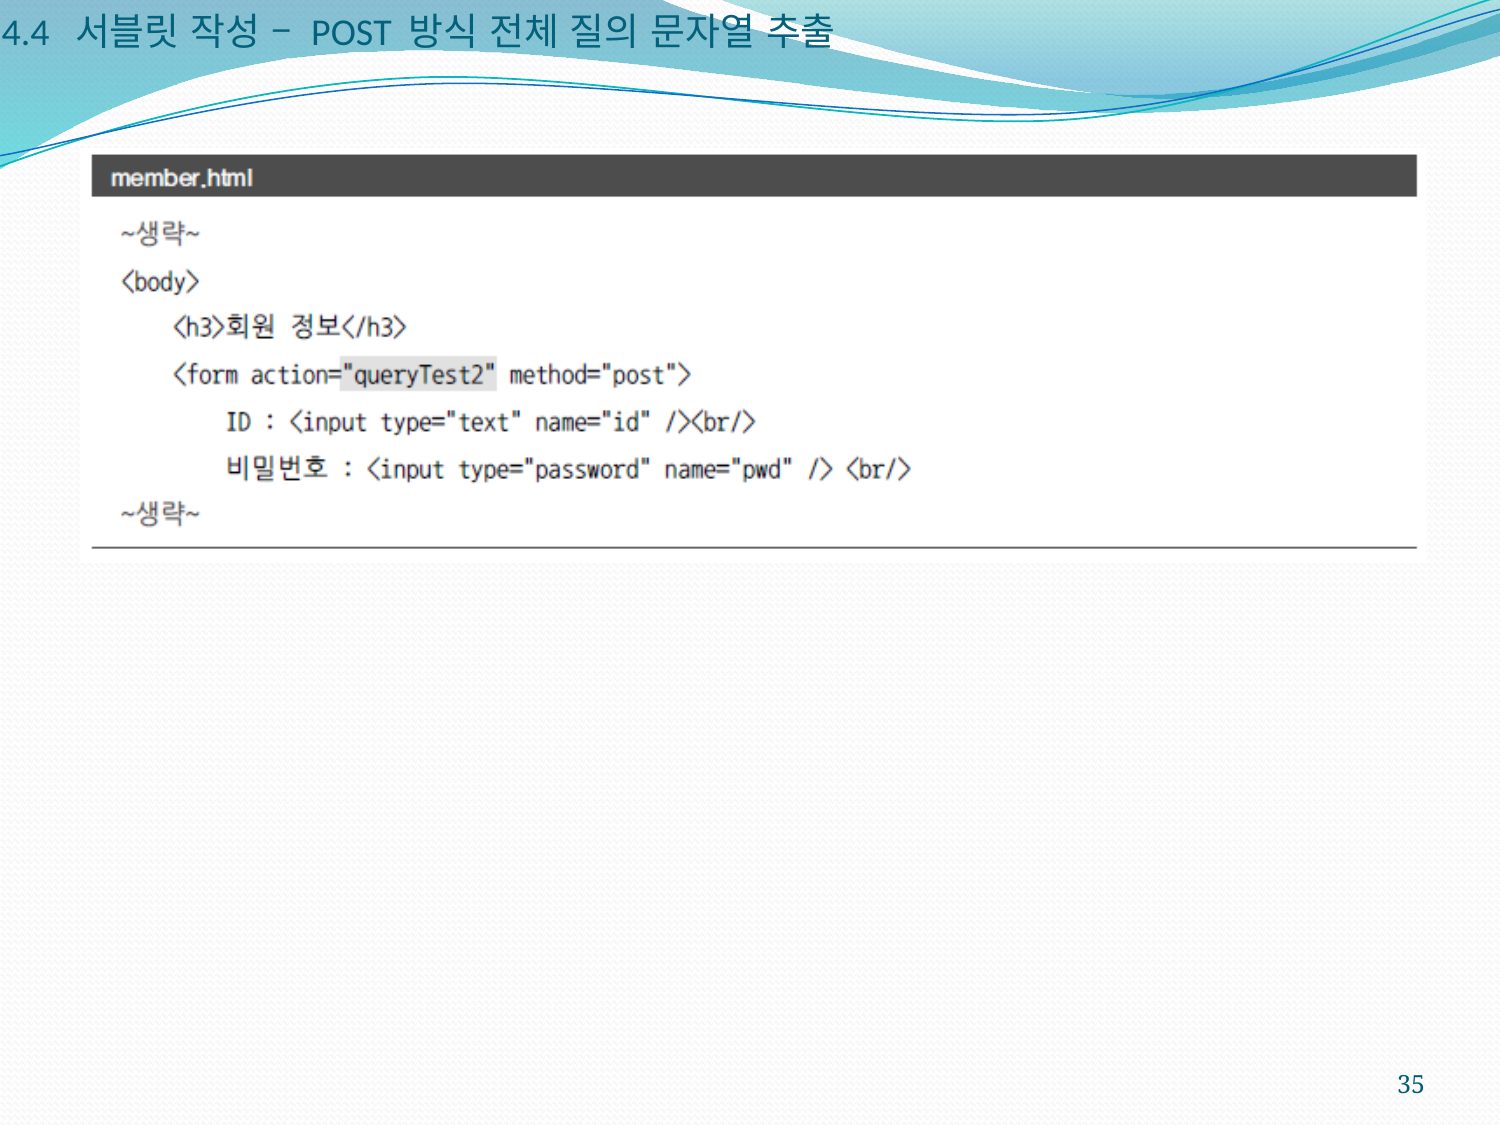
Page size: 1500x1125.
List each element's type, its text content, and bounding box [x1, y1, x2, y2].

text_box 4.4 서블릿 작성 – POST 방식 전체 질의 문자열 추출 [1, 0, 1365, 54]
picture [80, 148, 1426, 563]
slide_number 35 [1299, 1042, 1425, 1103]
